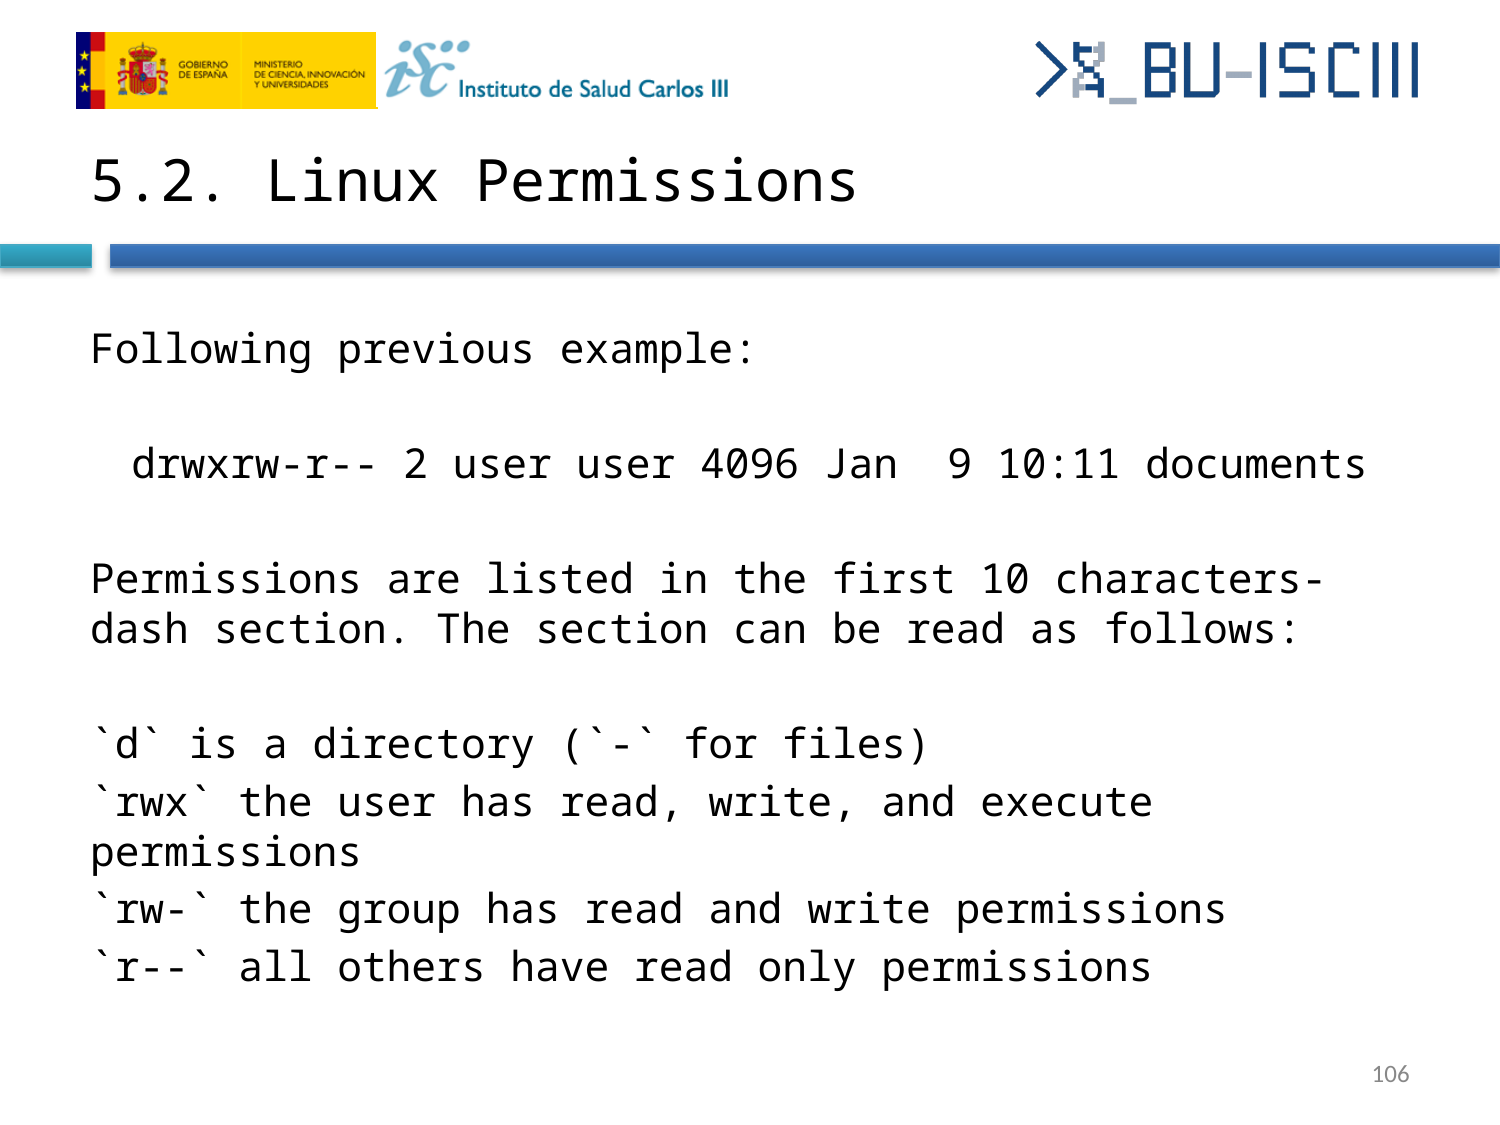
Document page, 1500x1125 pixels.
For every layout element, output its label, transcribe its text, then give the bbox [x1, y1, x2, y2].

title 5.2. Linux Permissions [75, 113, 1425, 244]
slide_number ‹#› [1074, 1042, 1425, 1103]
list Following previous example: drwxrw-r-- 2 user user 4096 Jan 9 10:11 documents Permissions are listed in the first 10 characters-dash section. The section can be read as follows: `d` is a directory (`-` for files) `rwx` the user has read, write, and execute permissions `rw-` the group has read and write permissions `r--` all others have read only permissions [75, 314, 1425, 1005]
picture [1021, 0, 1436, 138]
picture [76, 32, 809, 109]
